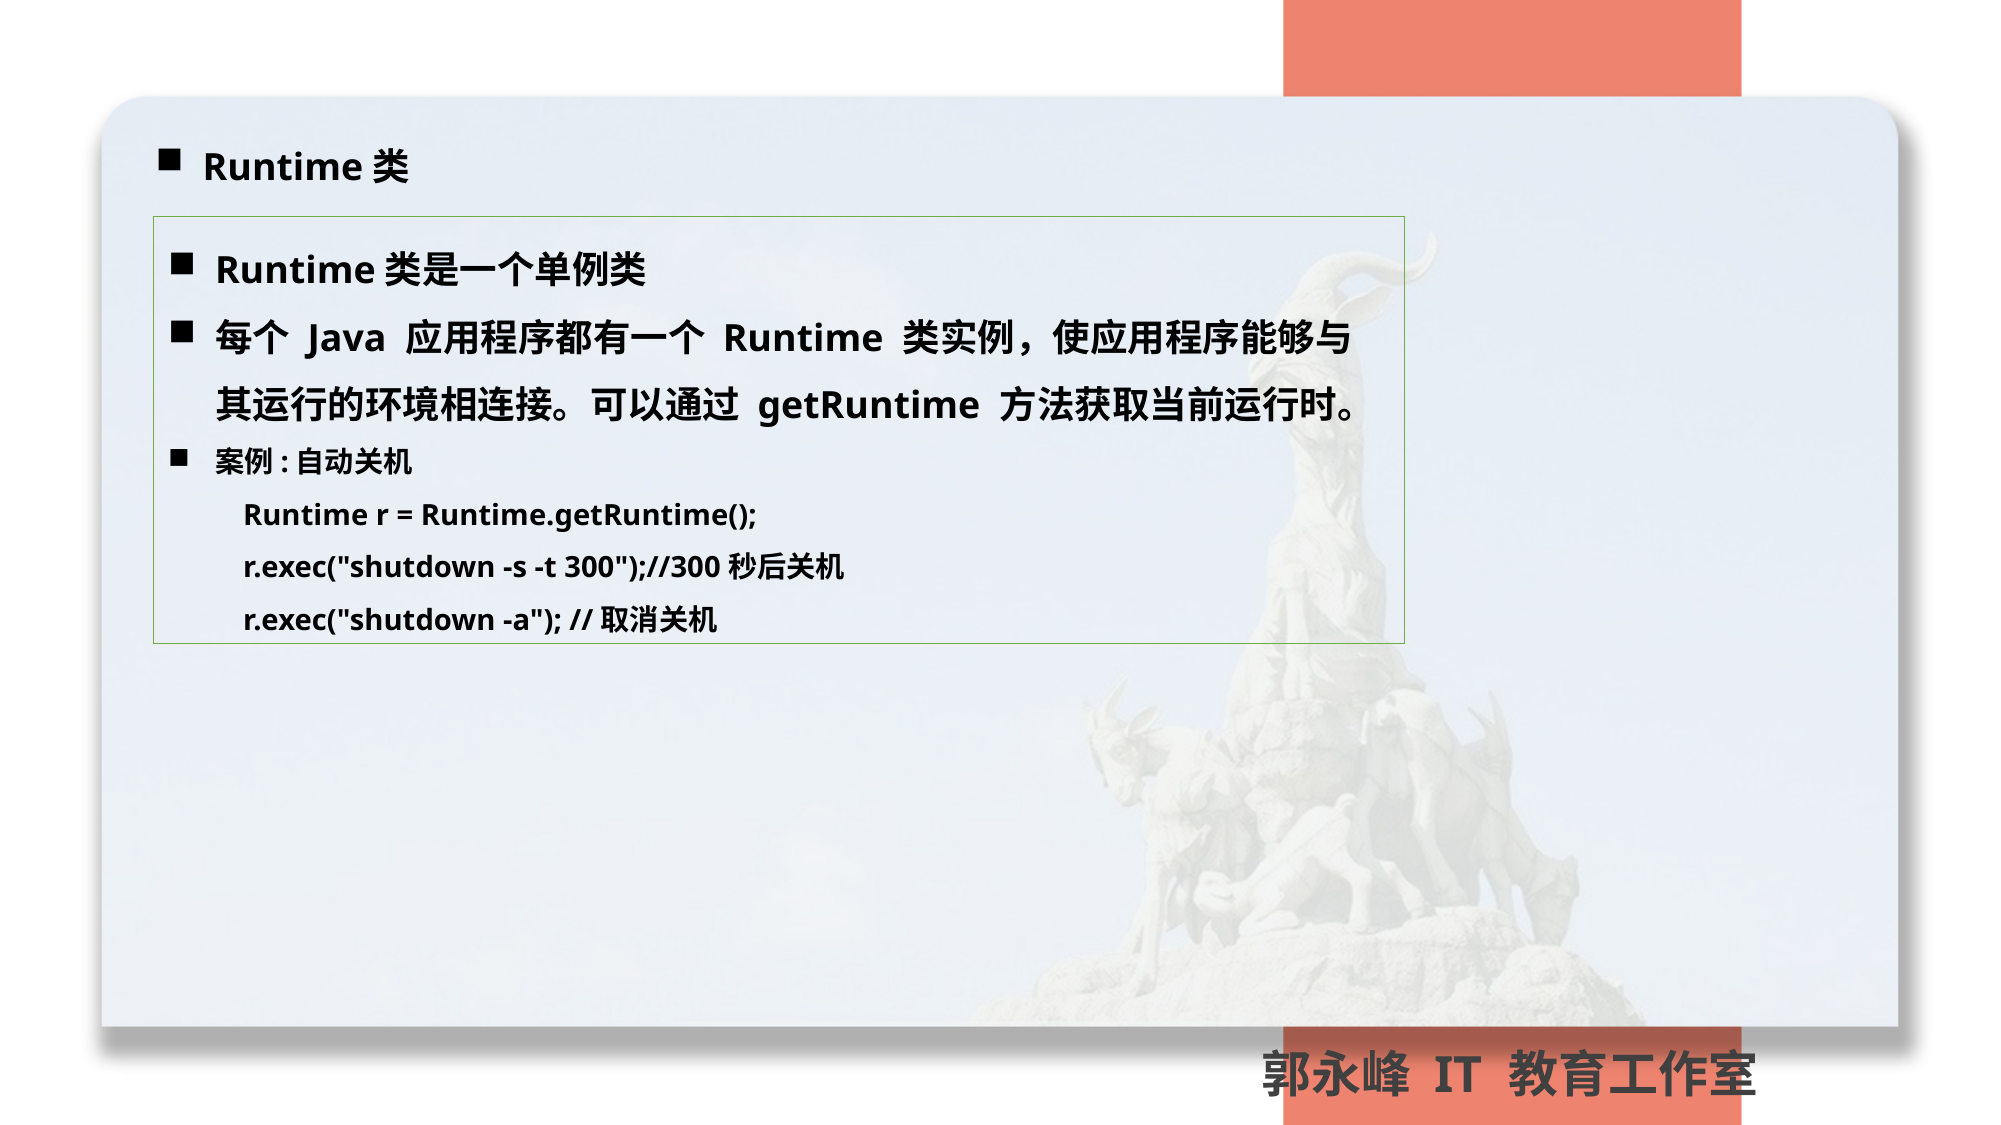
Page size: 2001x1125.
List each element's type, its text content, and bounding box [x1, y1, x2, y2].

picture [0, 0, 1998, 1125]
text_box Runtime类是一个单例类 每个 Java 应用程序都有一个 Runtime 类实例，使应用程序能够与其运行的环境相连接。可以通过 getRuntime 方法获取当前运行时。 案例:自动关机 Runtime r = Runtime.getRuntime(); r.exec("shutdown -s -t 300");//300秒后关机 r.exec("shutdown -a"); //取消关机 [153, 216, 1405, 644]
text_box Runtime类 [140, 135, 434, 196]
